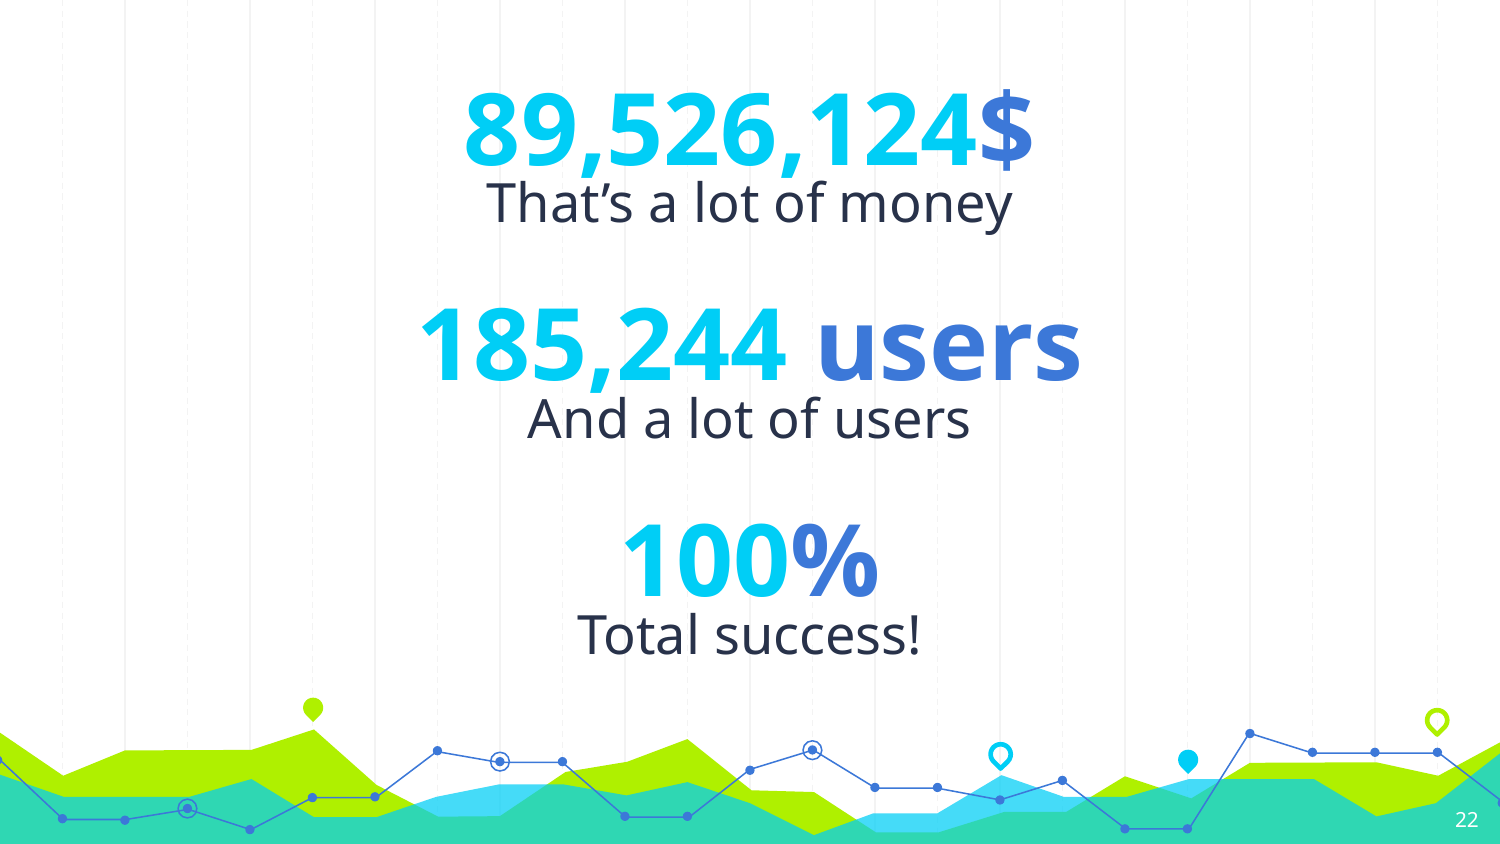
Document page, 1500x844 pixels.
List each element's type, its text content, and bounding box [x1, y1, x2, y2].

slide_number 22 [1403, 791, 1494, 844]
subtitle That’s a lot of money [112, 153, 1388, 230]
title 185,244 users [112, 269, 1388, 369]
title 100% [112, 484, 1388, 584]
subtitle Total success! [112, 584, 1388, 661]
subtitle And a lot of users [112, 369, 1388, 446]
title 89,526,124$ [112, 53, 1388, 153]
